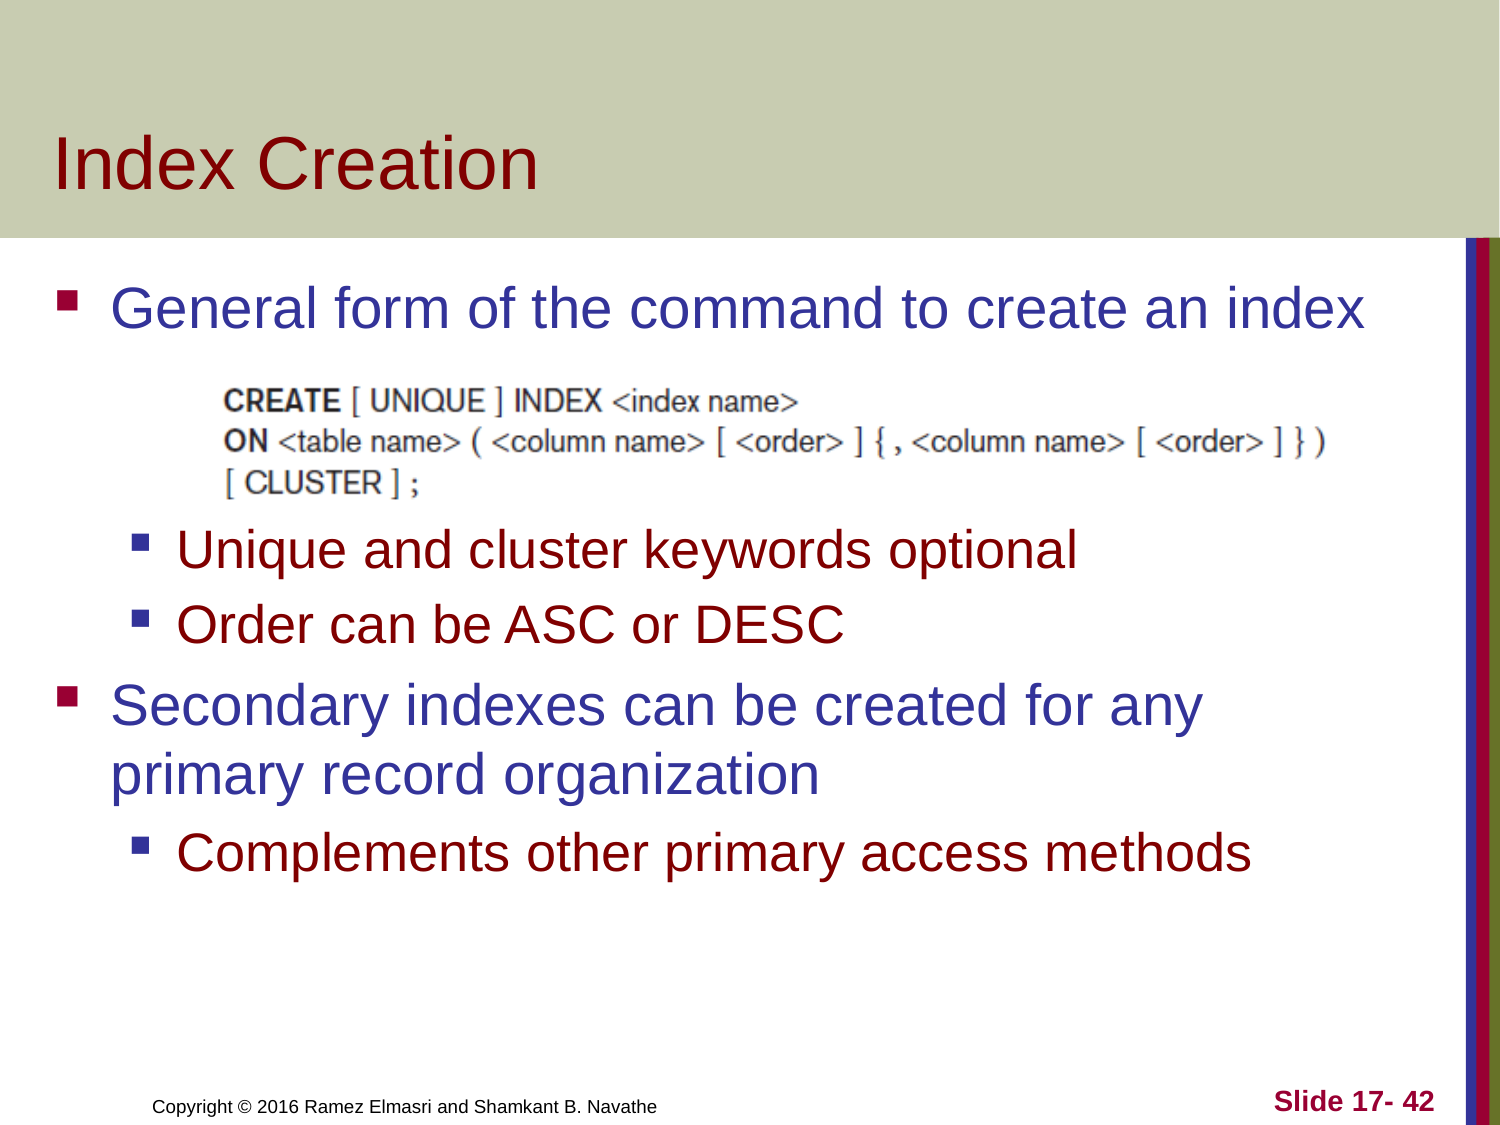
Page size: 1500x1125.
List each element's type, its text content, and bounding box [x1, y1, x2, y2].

title Index Creation [37, 49, 1317, 213]
slide_number Slide 17- 42 [1137, 1049, 1451, 1125]
list General form of the command to create an index Unique and cluster keywords optional Order can be ASC or DESC Secondary indexes can be created for any primary record organization Complements other primary access methods [39, 262, 1400, 1013]
picture [199, 374, 1330, 507]
